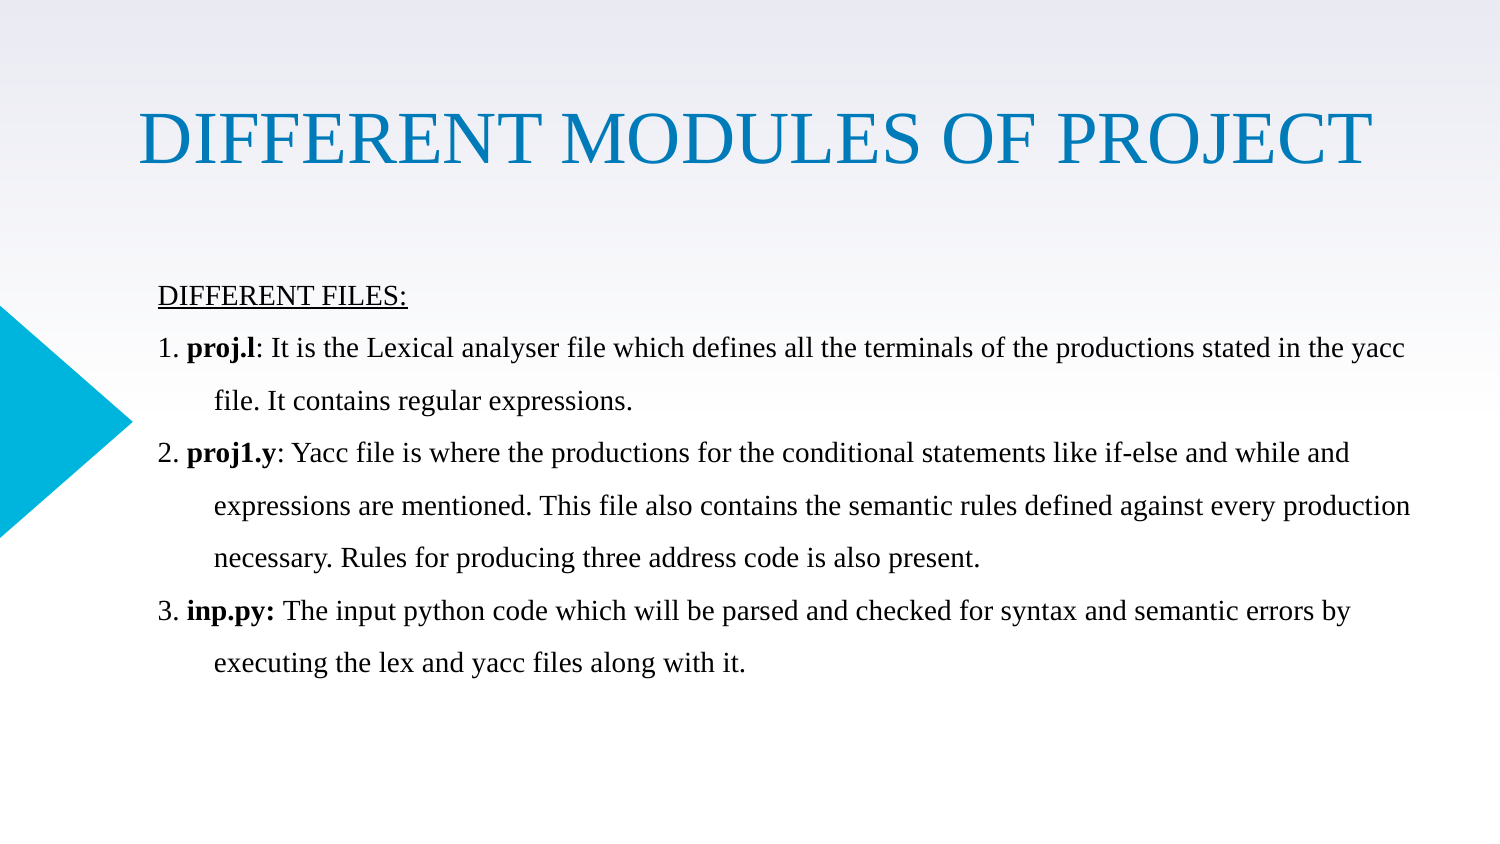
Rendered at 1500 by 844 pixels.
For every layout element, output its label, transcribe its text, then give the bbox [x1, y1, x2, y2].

title DIFFERENT MODULES OF PROJECT [139, 17, 1405, 179]
subtitle DIFFERENT FILES: 1. proj.l: It is the Lexical analyser file which defines all the terminals of the productions stated in the yacc file. It contains regular expressions. 2. proj1.y: Yacc file is where the productions for the conditional statements like if-else and while and expressions are mentioned. This file also contains the semantic rules defined against every production necessary. Rules for producing three address code is also present. 3. inp.py: The input python code which will be parsed and checked for syntax and semantic errors by executing the lex and yacc files along with it. [139, 223, 1440, 748]
